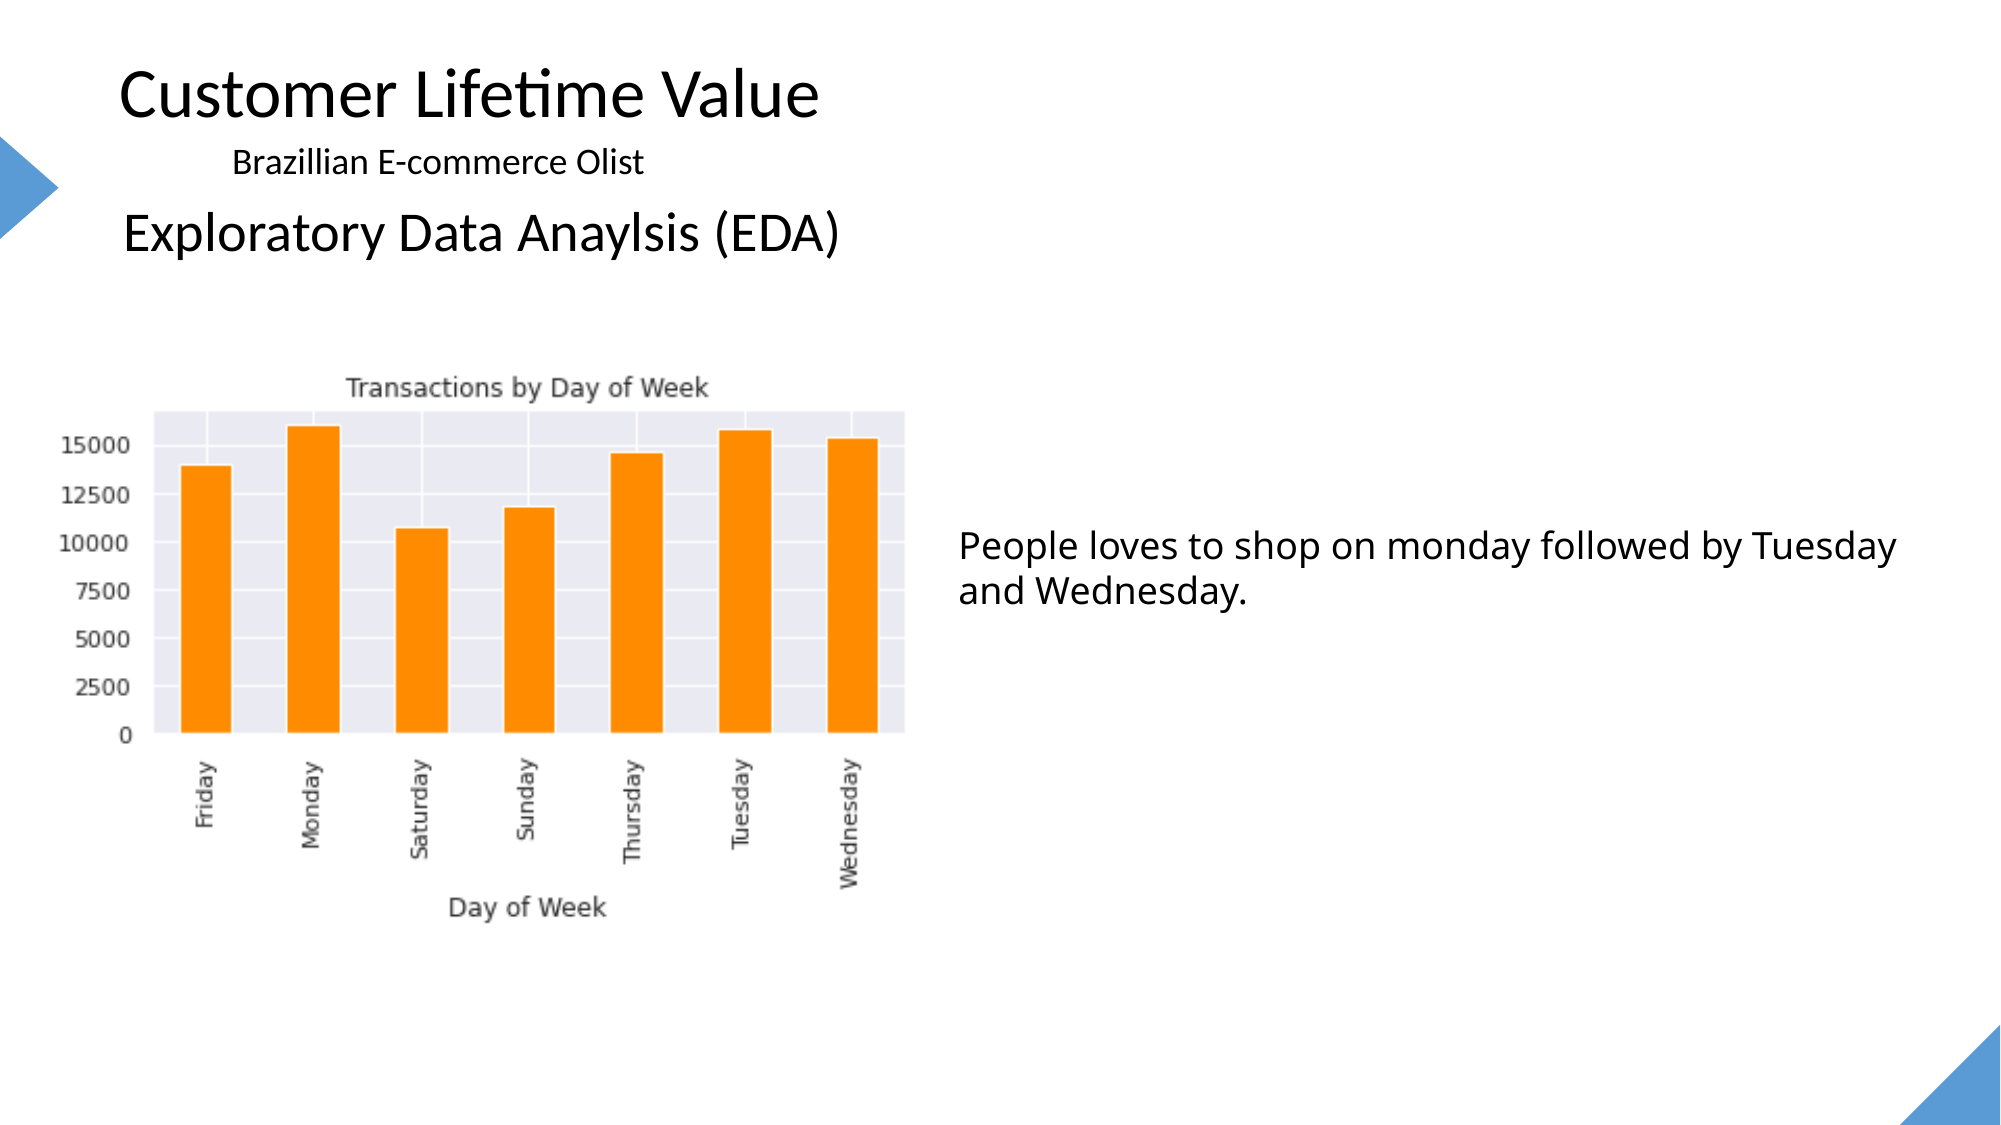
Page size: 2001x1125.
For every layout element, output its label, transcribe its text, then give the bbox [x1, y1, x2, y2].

text_box People loves to shop on monday followed by Tuesday and Wednesday. [943, 514, 1944, 619]
picture [44, 362, 920, 938]
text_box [75, 38, 884, 272]
